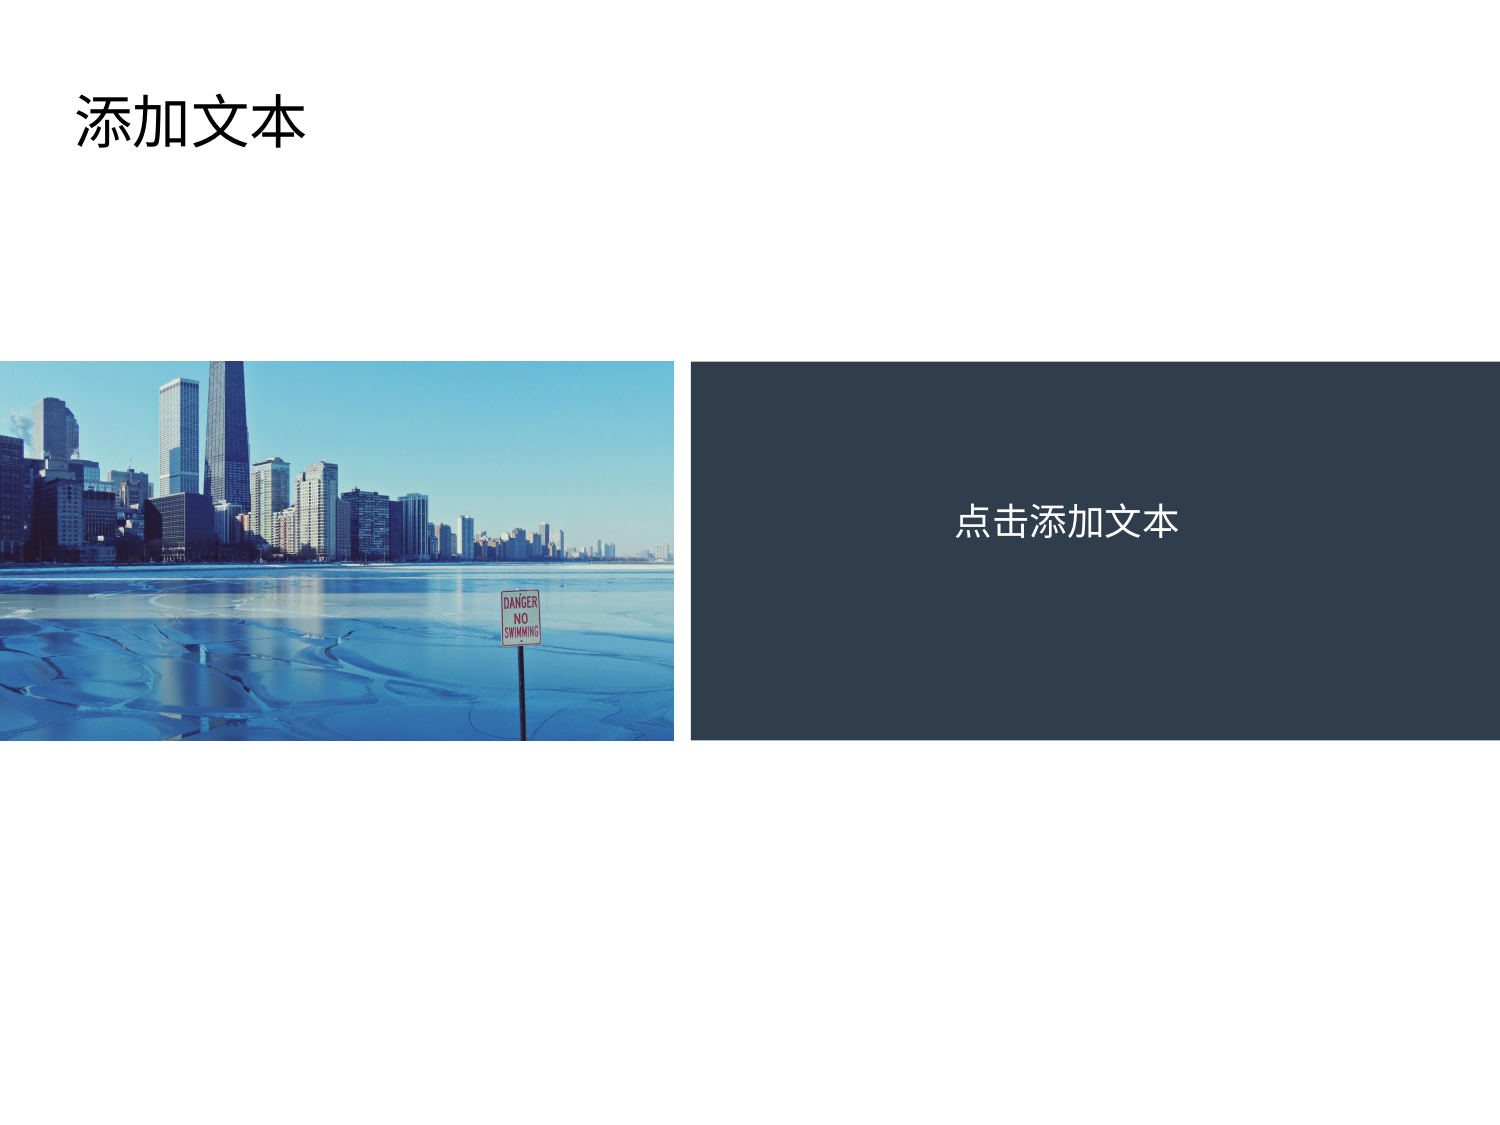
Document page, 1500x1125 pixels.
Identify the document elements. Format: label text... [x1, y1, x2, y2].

text_box [689, 360, 1500, 742]
text_box 点击添加文本 [940, 490, 1195, 551]
picture [0, 361, 674, 741]
text_box 添加文本 [60, 78, 323, 163]
